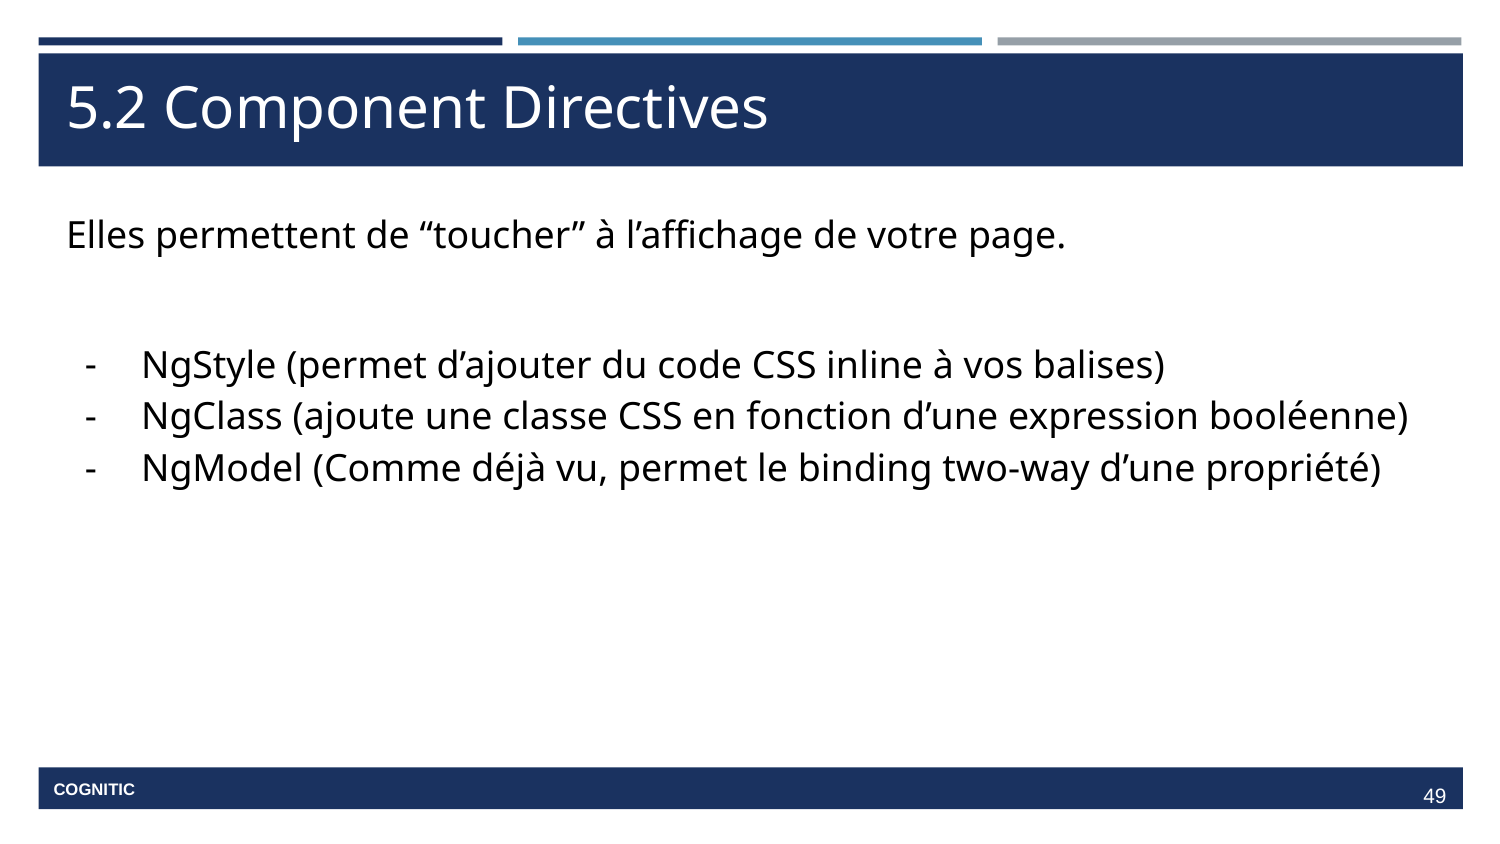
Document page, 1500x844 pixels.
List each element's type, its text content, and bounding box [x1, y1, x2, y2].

list Elles permettent de “toucher” à l’affichage de votre page. NgStyle (permet d’ajouter du code CSS inline à vos balises) NgClass (ajoute une classe CSS en fonction d’une expression booléenne) NgModel (Comme déjà vu, permet le binding two-way d’une propriété) [51, 189, 1449, 750]
slide_number ‹#› [1371, 767, 1462, 810]
title 5.2 Component Directives [51, 55, 1449, 150]
